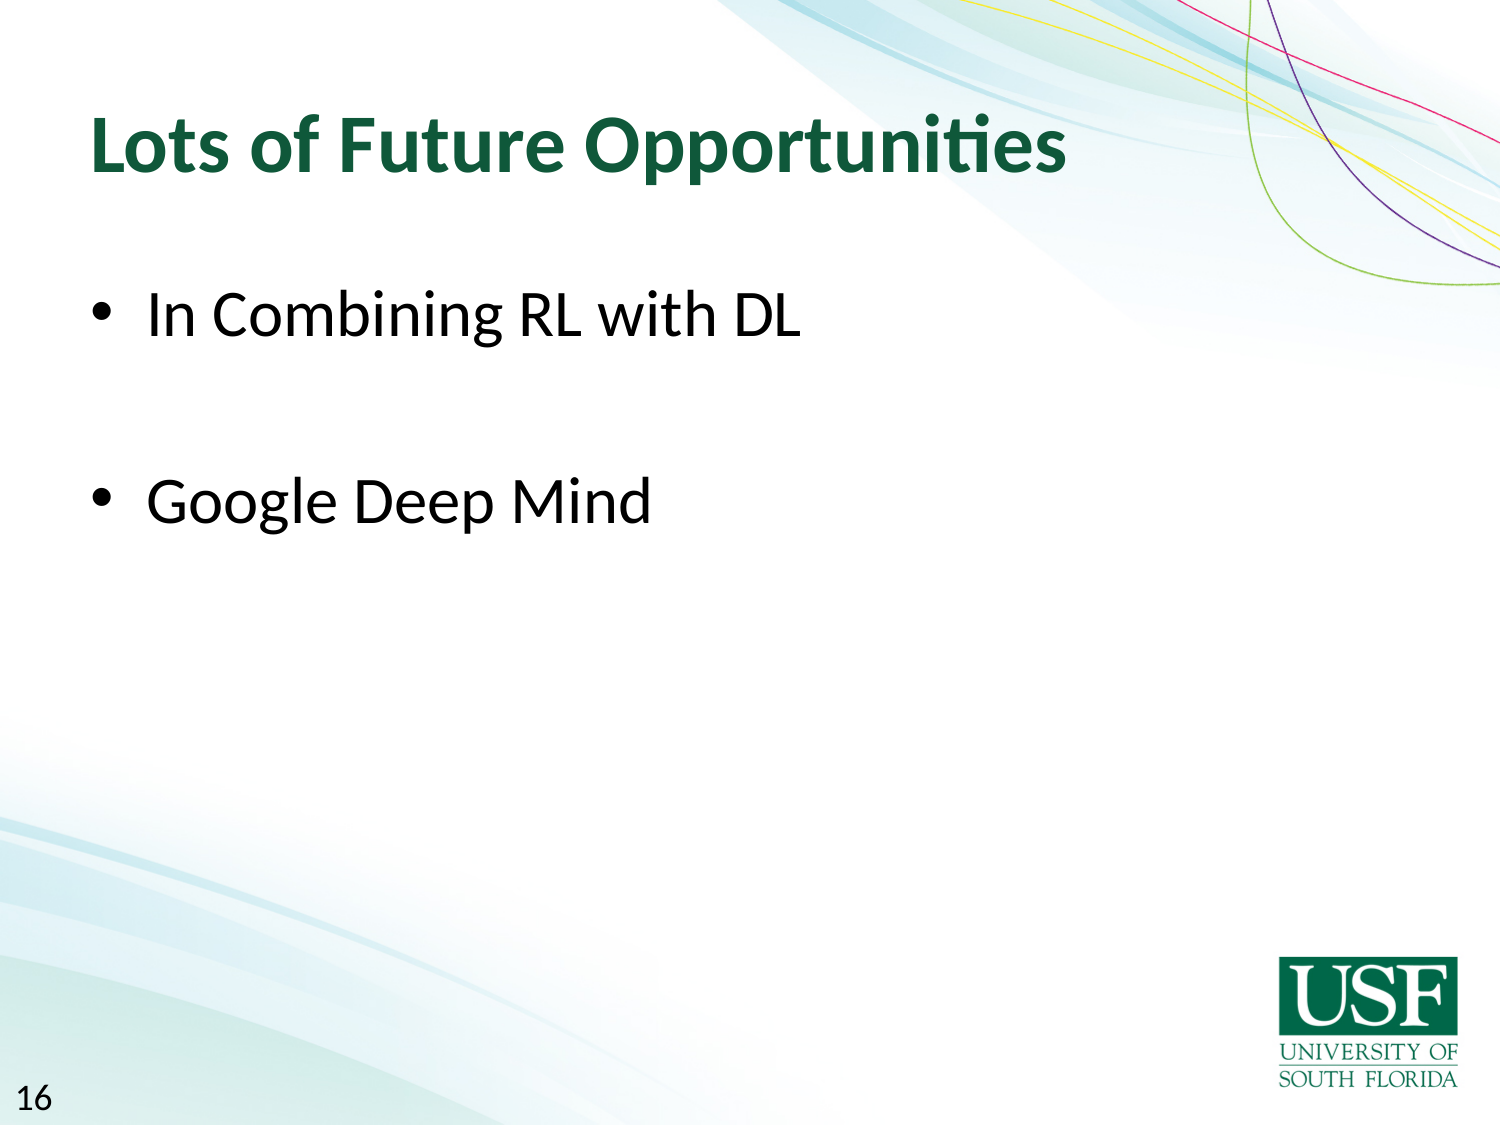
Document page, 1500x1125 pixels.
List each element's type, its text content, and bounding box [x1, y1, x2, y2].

slide_number 16 [0, 1065, 350, 1125]
list In Combining RL with DL Google Deep Mind [75, 262, 1425, 1005]
picture [0, 0, 1500, 1125]
title Lots of Future Opportunities [75, 45, 1425, 233]
